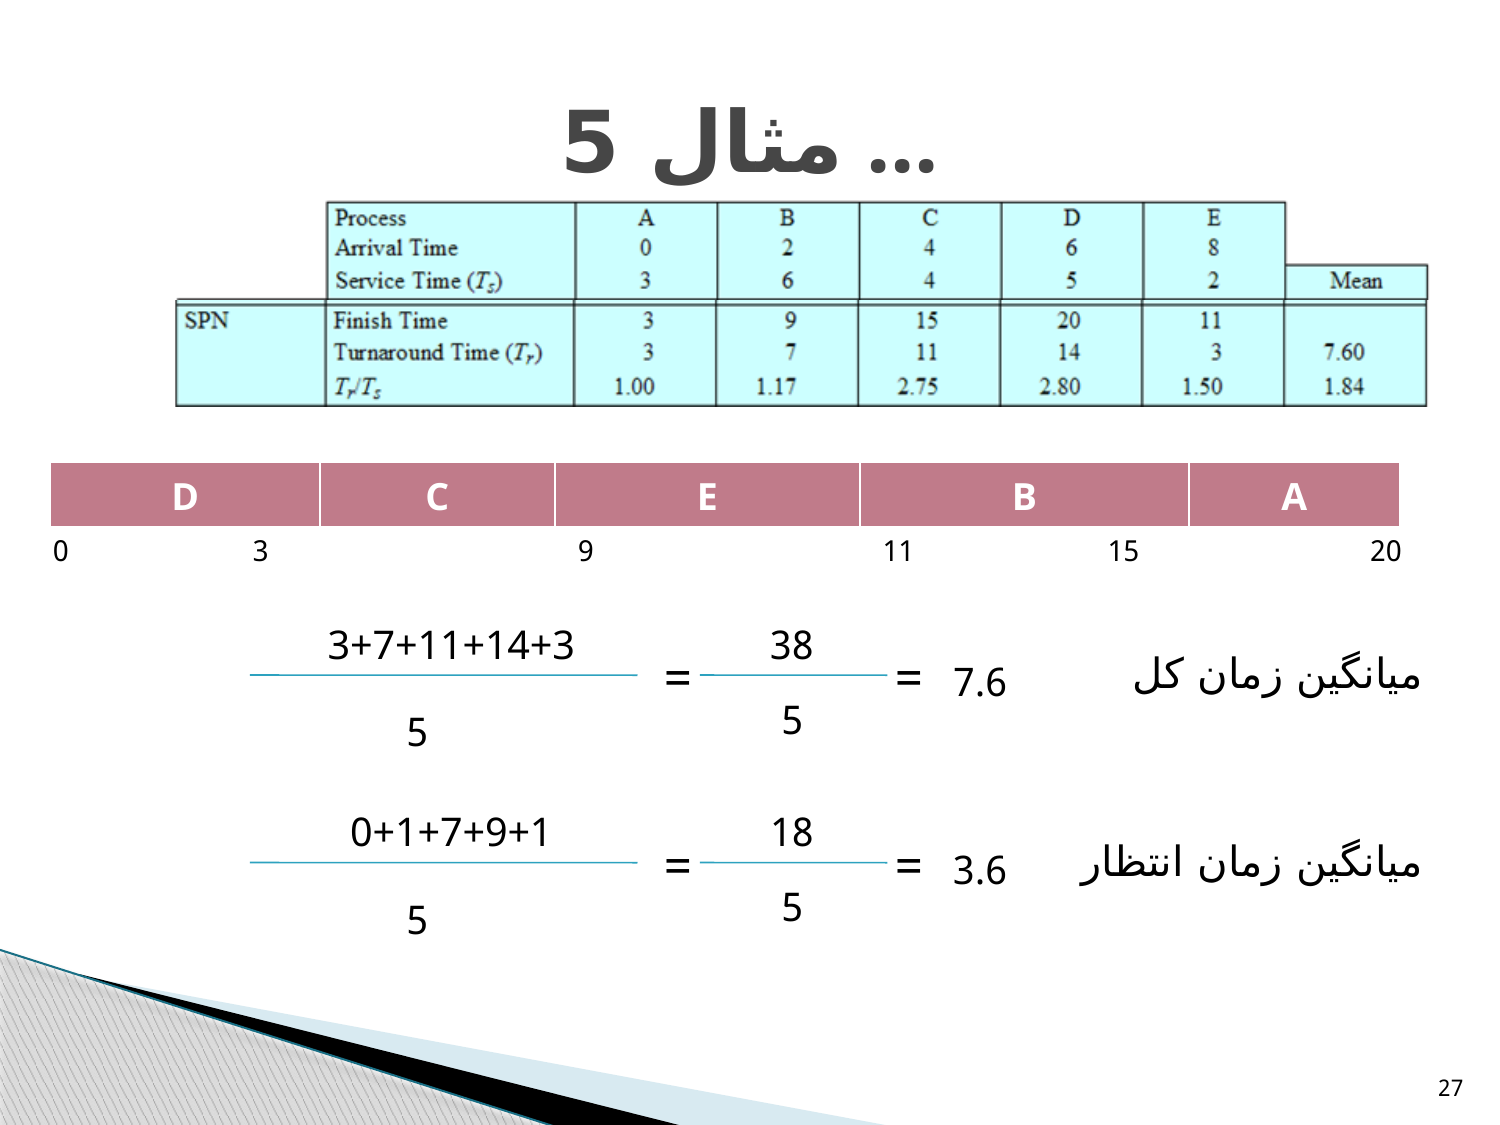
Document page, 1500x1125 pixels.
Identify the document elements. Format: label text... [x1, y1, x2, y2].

text_box = [849, 824, 988, 900]
text_box = [600, 637, 775, 713]
text_box ميانگين زمان انتظار [1037, 826, 1438, 892]
text_box = [849, 637, 988, 713]
text_box 0 [0, 525, 138, 575]
text_box 5 [712, 687, 888, 750]
text_box ميانگين زمان كل [1037, 639, 1438, 705]
text_box = [600, 824, 775, 900]
text_box 7.6 [900, 649, 1075, 713]
text_box 0+1+7+9+1 [237, 799, 650, 863]
table_header D [51, 463, 319, 526]
text_box 3 [199, 525, 338, 575]
title مثال 5 ... [75, 45, 1425, 233]
text_box 9 [524, 525, 663, 575]
text_box 3+7+11+14+3 [237, 612, 650, 675]
table_header C [321, 463, 554, 526]
text_box 18 [712, 799, 888, 862]
text_box 3.6 [900, 837, 1075, 900]
table_header A [1190, 463, 1399, 526]
table_header E [556, 463, 859, 526]
table_header B [861, 463, 1188, 526]
text_box 20 [1324, 525, 1463, 575]
text_box 5 [337, 699, 513, 763]
slide_number 27 [1418, 1051, 1479, 1112]
picture [174, 199, 1432, 407]
text_box 15 [1062, 525, 1200, 575]
text_box 5 [337, 887, 513, 950]
text_box 11 [837, 525, 975, 575]
text_box 38 [712, 612, 888, 674]
text_box 5 [712, 874, 888, 938]
